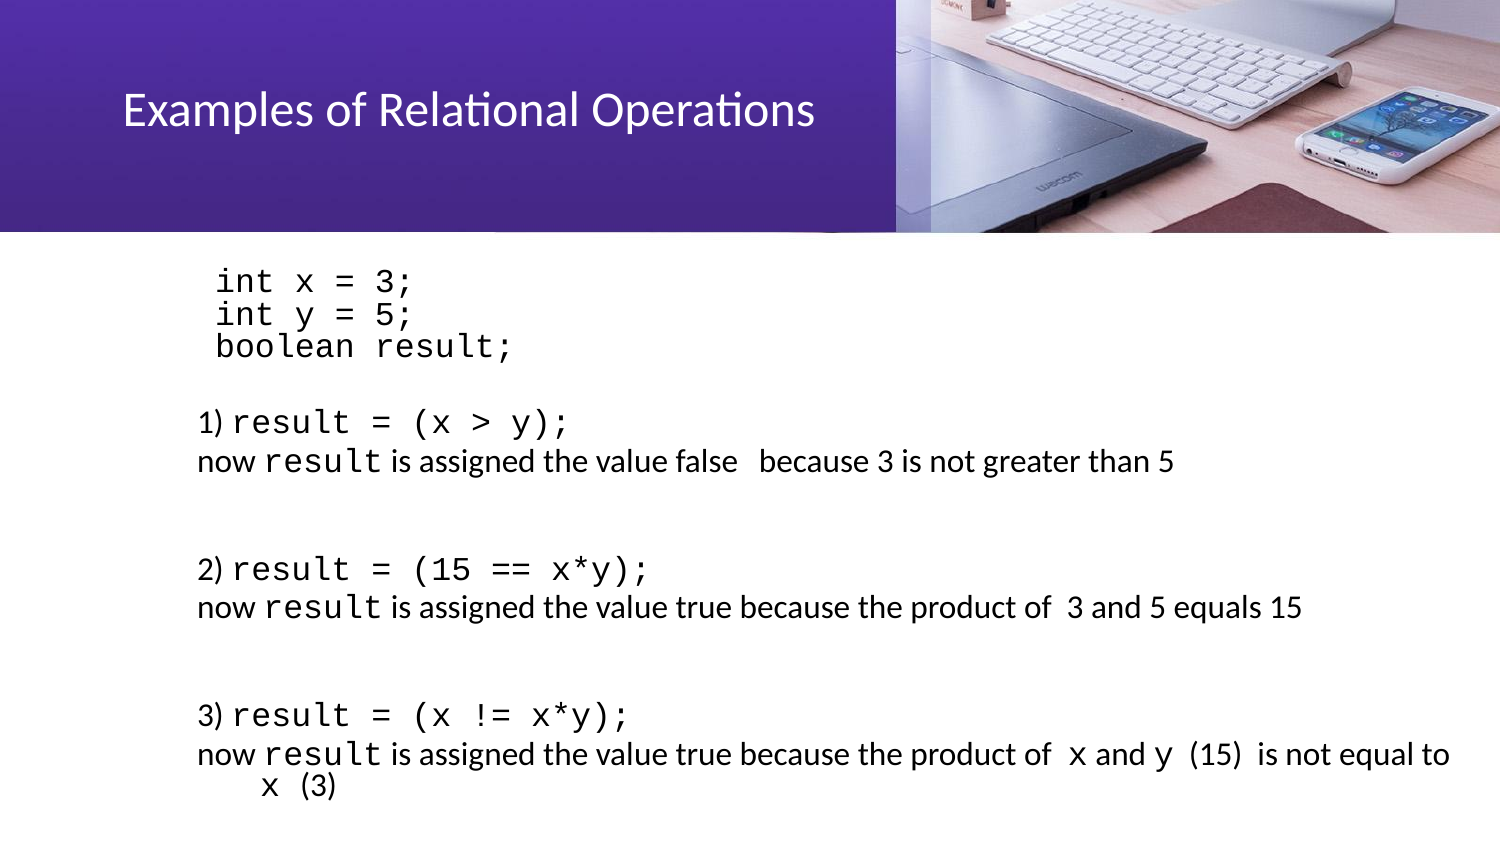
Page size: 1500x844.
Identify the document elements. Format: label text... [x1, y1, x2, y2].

text_box Examples of Relational Operations [107, 68, 839, 144]
list int x = 3; int y = 5; boolean result; 1) result = (x > y); now result is assigned the value false because 3 is not greater than 5 2) result = (15 == x*y); now result is assigned the value true because the product of 3 and 5 equals 15 3) result = (x != x*y); now result is assigned the value true because the product of x and y (15) is not equal to x (3) [127, 256, 1470, 814]
picture [0, 0, 1500, 844]
